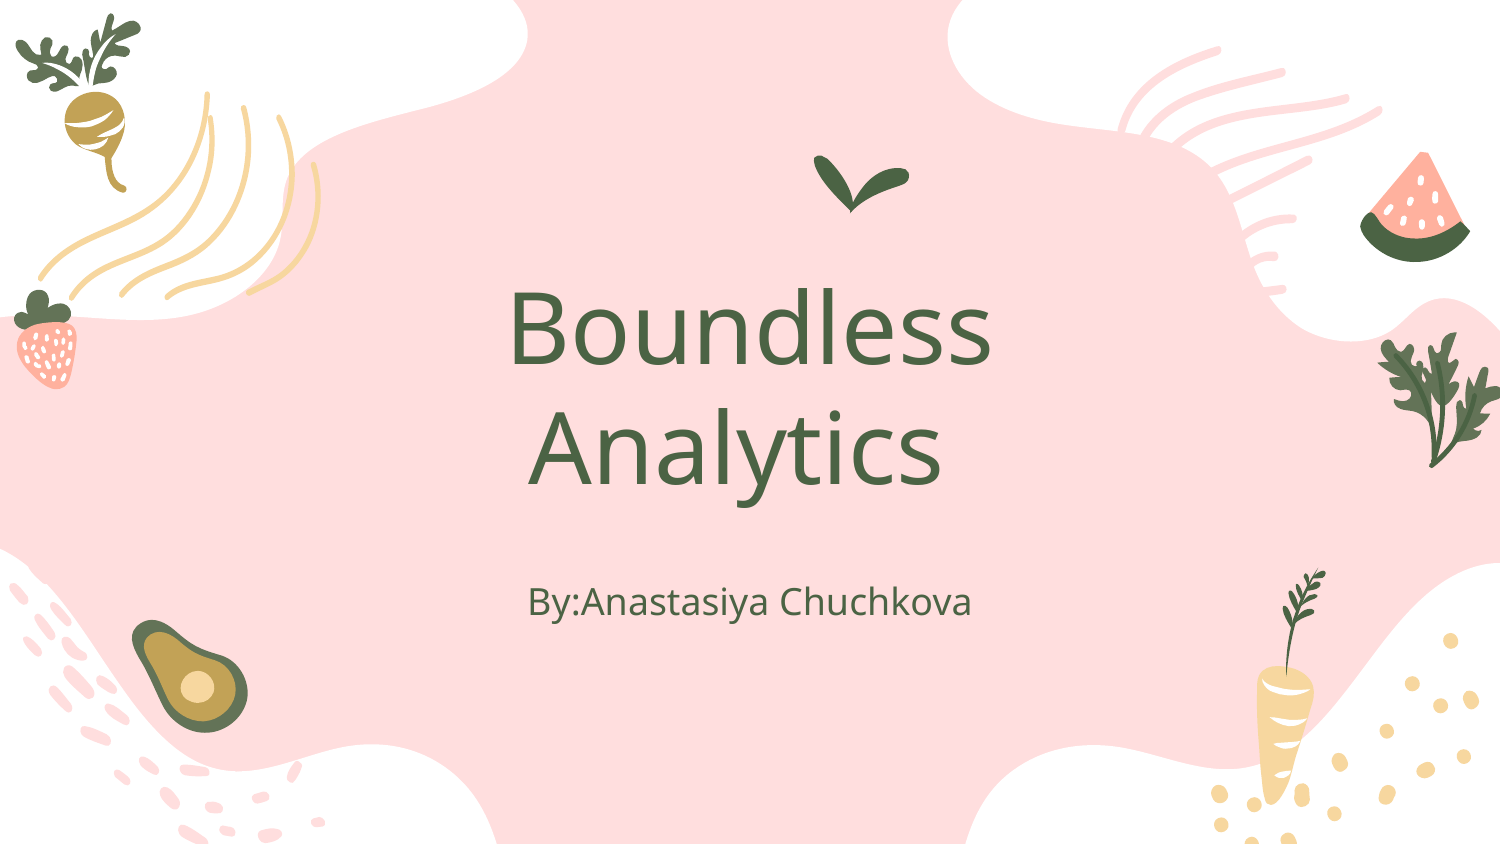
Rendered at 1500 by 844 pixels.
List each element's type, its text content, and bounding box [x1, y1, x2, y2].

title Boundless Analytics [415, 211, 1085, 557]
subtitle By:Anastasiya Chuchkova [415, 562, 1085, 633]
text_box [812, 148, 911, 219]
